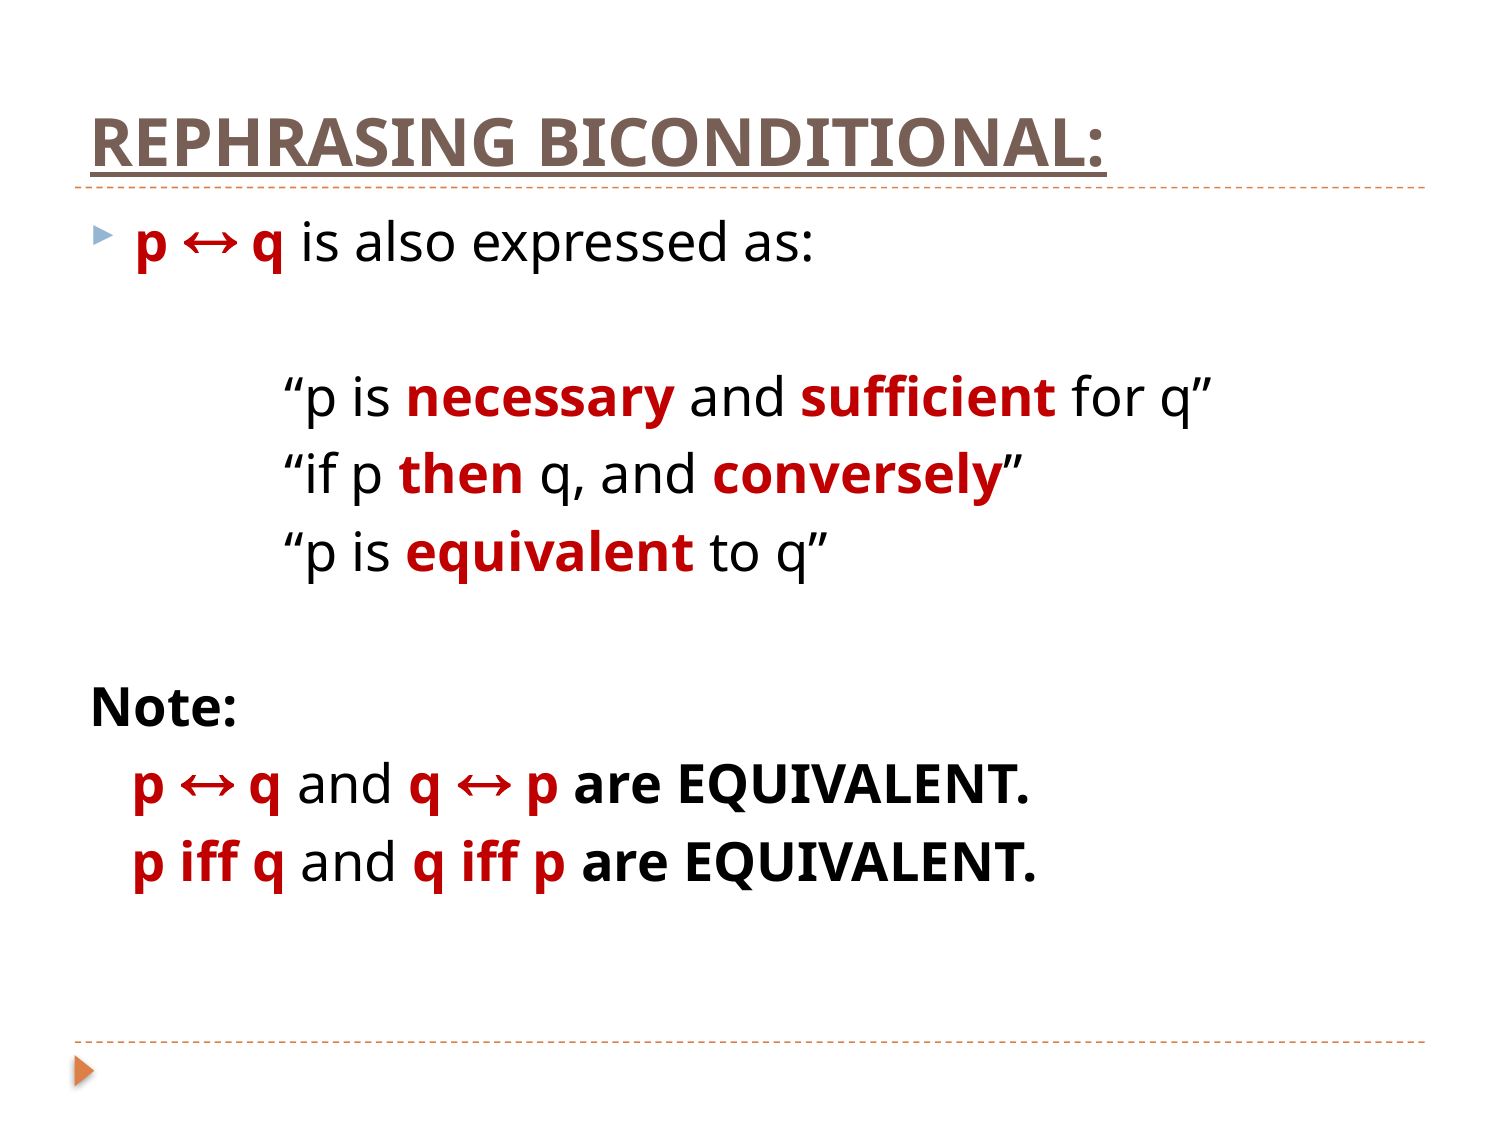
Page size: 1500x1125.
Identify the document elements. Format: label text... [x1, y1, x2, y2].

list p  q is also expressed as: “p is necessary and sufficient for q” “if p then q, and conversely” “p is equivalent to q” Note: p  q and q  p are EQUIVALENT. p iff q and q iff p are EQUIVALENT. [75, 200, 1425, 1010]
title REPHRASING BICONDITIONAL: [75, 24, 1425, 188]
